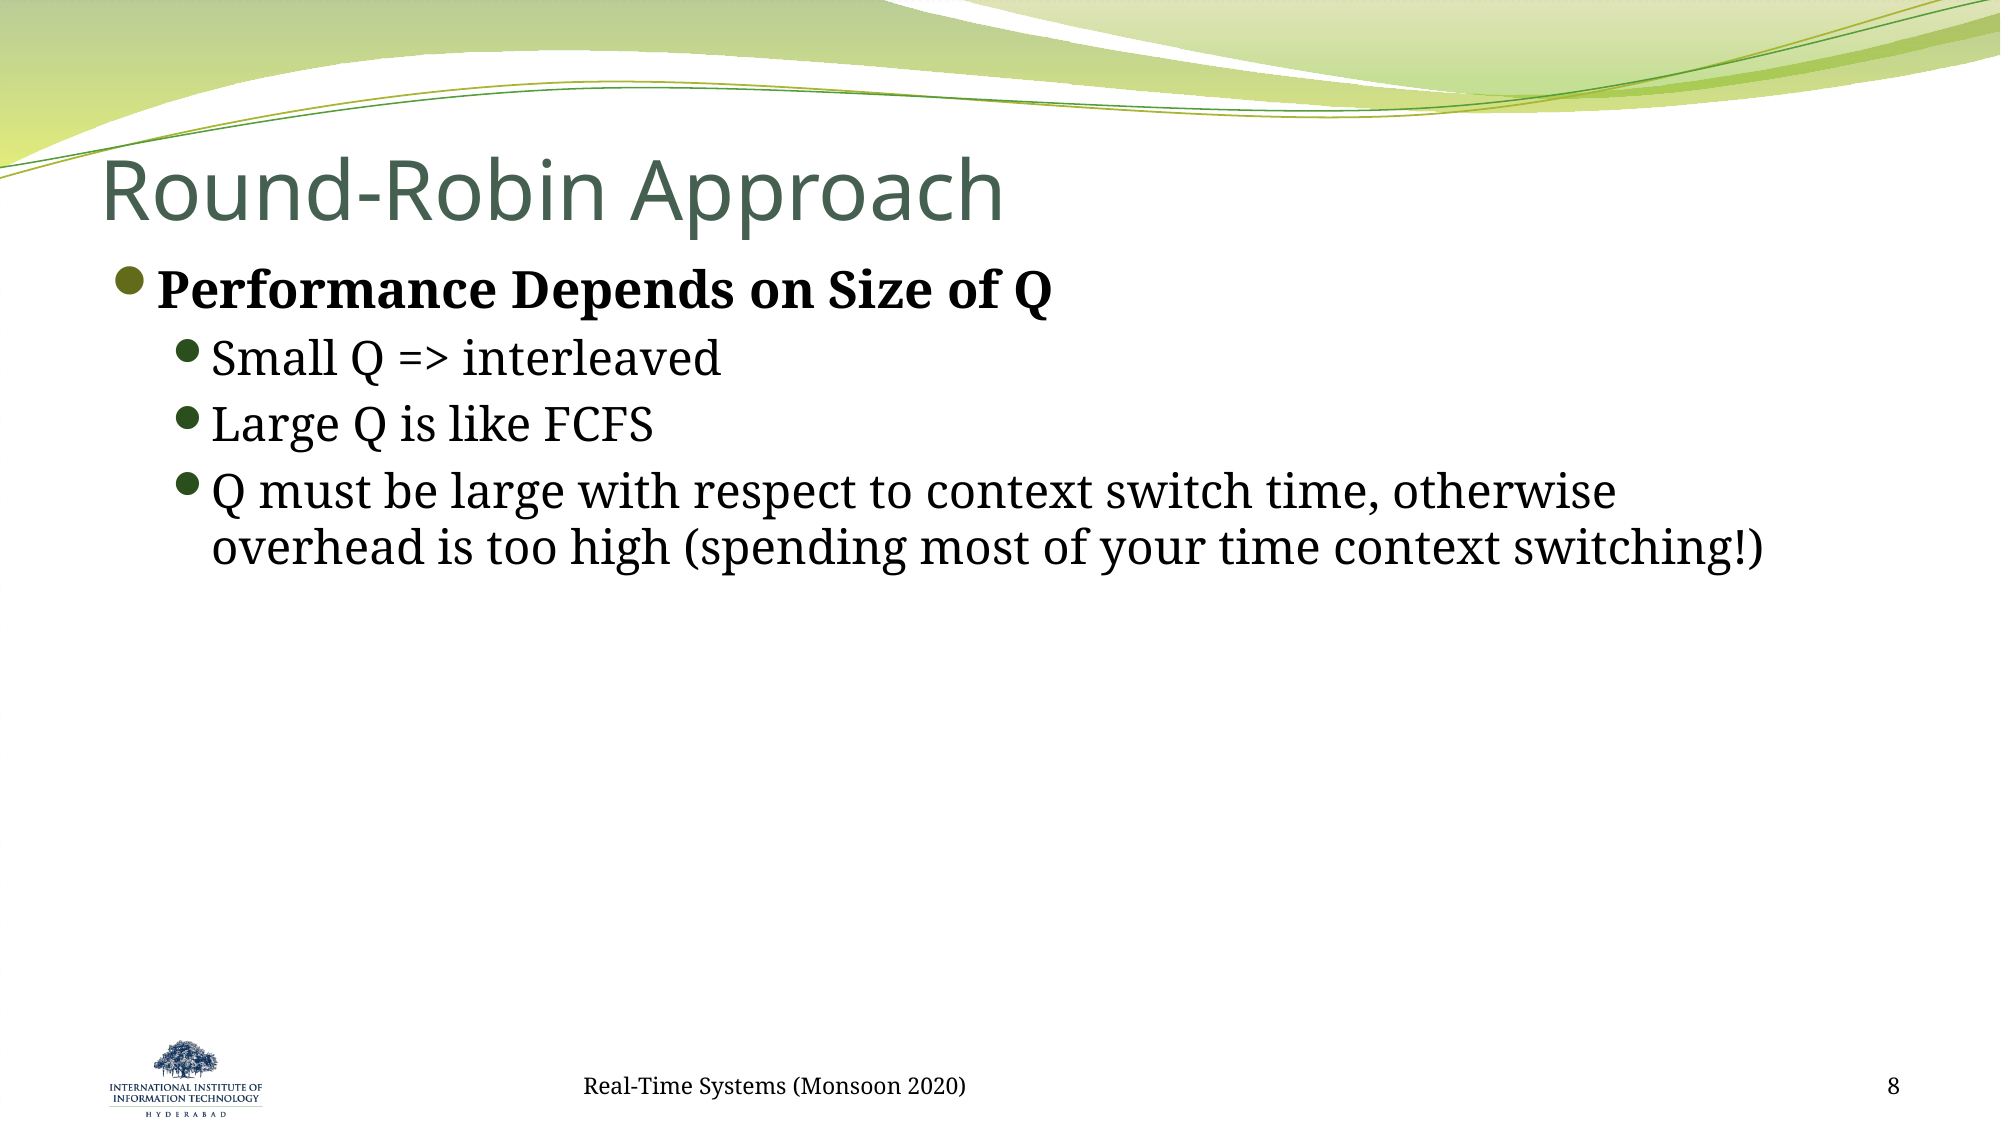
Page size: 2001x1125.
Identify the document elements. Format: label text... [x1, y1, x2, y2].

slide_number 8 [1733, 1042, 1900, 1103]
list Performance Depends on Size of Q Small Q => interleaved Large Q is like FCFS Q must be large with respect to context switch time, otherwise overhead is too high (spending most of your time context switching!) [96, 249, 1849, 622]
title Round-Robin Approach [99, 115, 1900, 238]
footer Real-Time Systems (Monsoon 2020) [583, 1042, 1317, 1103]
picture [106, 1037, 266, 1120]
